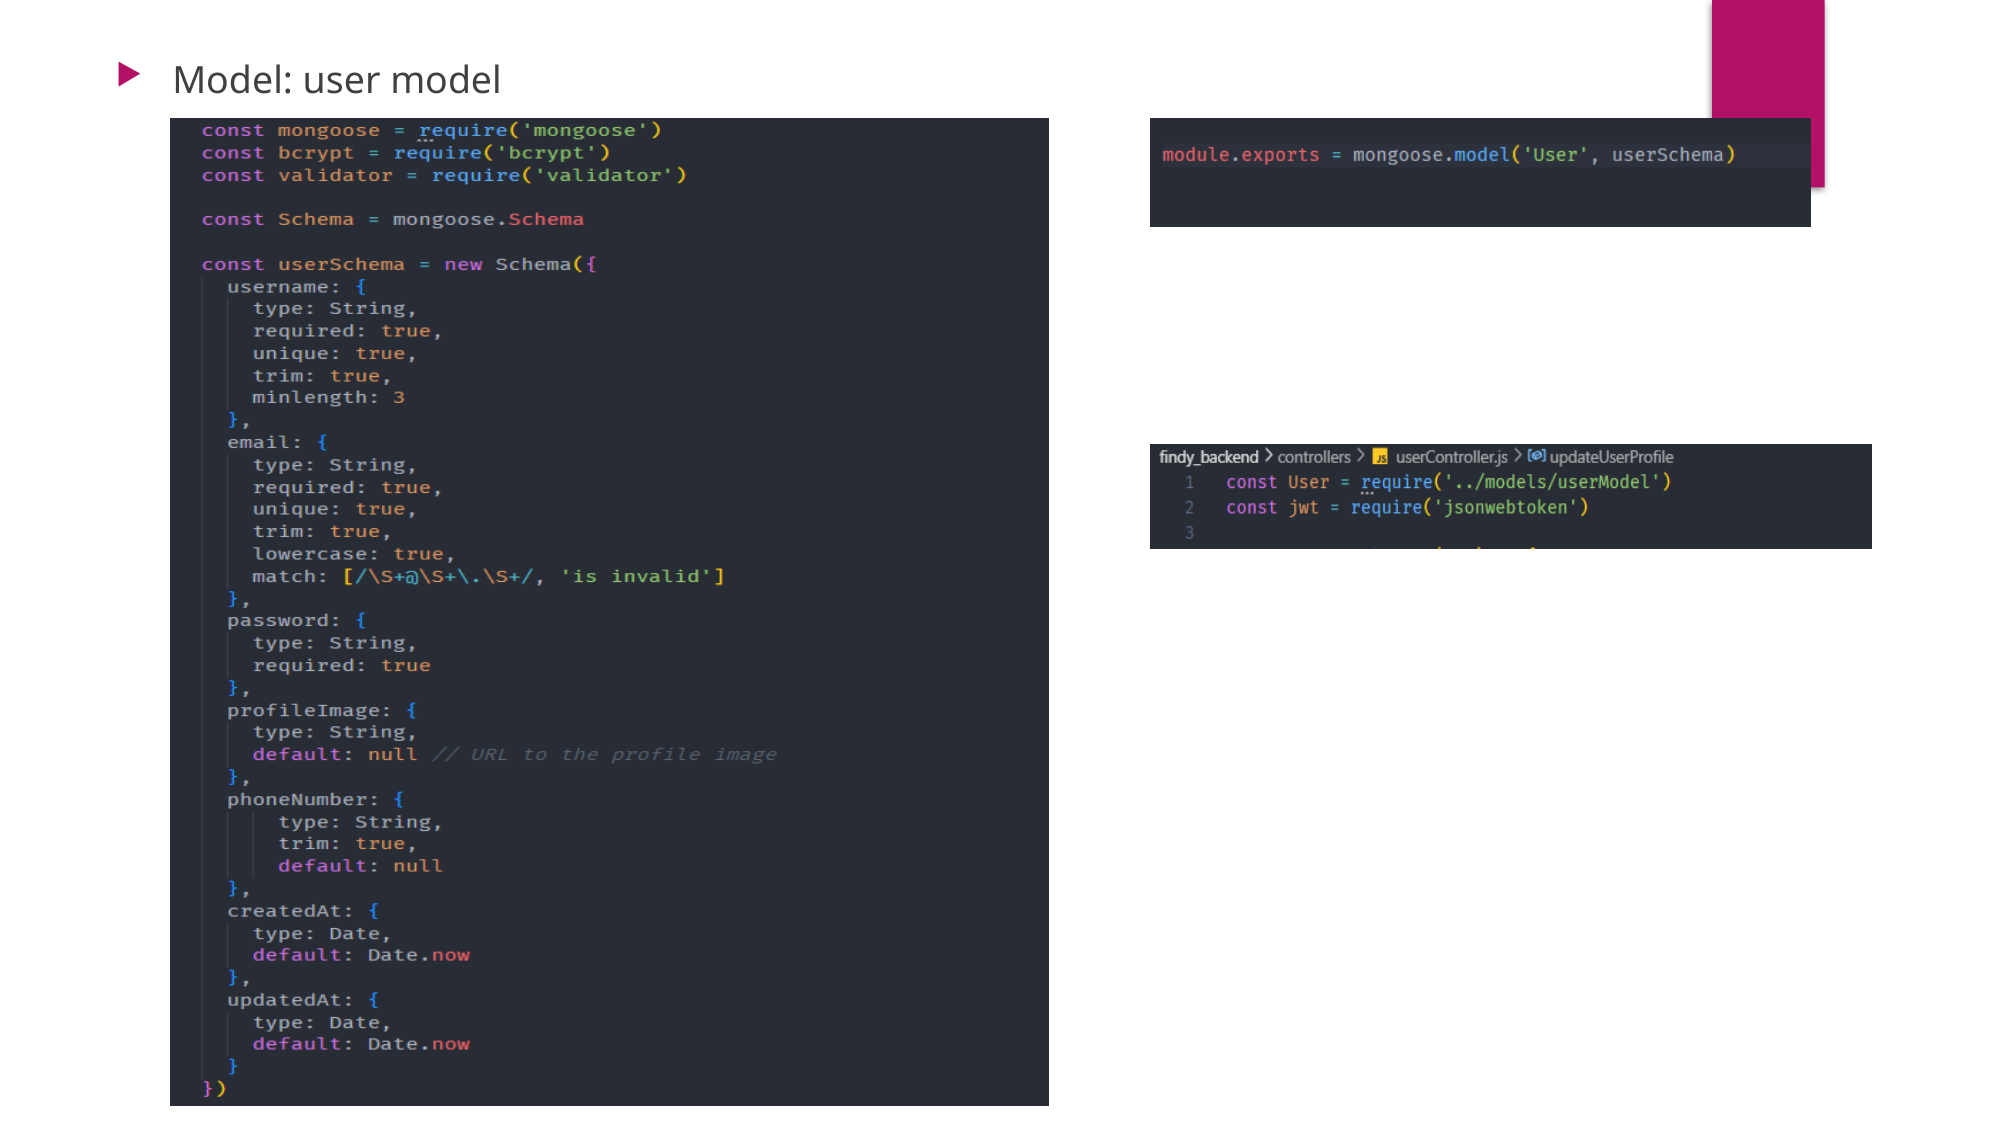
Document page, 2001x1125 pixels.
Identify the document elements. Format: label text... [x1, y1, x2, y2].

picture [1150, 118, 1812, 227]
text_box Model: user model [101, 48, 1549, 190]
picture [170, 118, 1050, 1106]
picture [1150, 444, 1872, 549]
